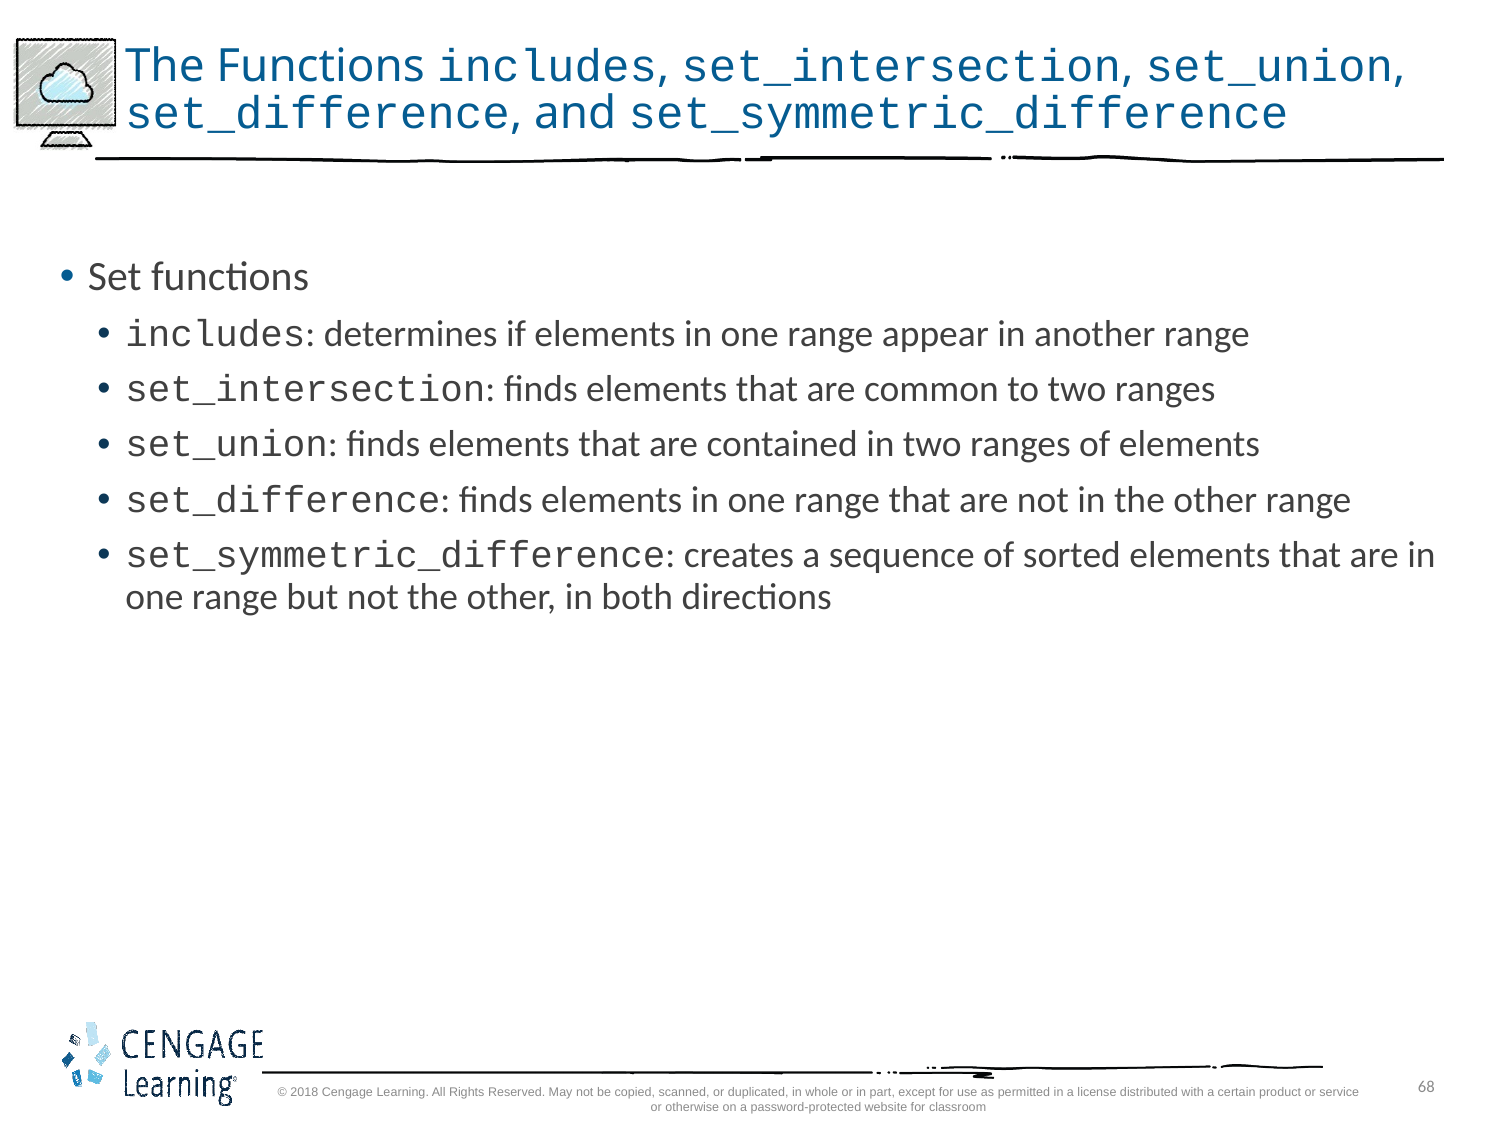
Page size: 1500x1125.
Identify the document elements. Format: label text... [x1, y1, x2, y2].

list Set functions includes: determines if elements in one range appear in another range set_intersection: finds elements that are common to two ranges set_union: finds elements that are contained in two ranges of elements set_difference: finds elements in one range that are not in the other range set_symmetric_difference: creates a sequence of sorted elements that are in one range but not the other, in both directions [59, 252, 1441, 679]
title The Functions includes, set_intersection, set_union, set_difference, and set_symmetric_difference [125, 42, 1442, 140]
picture [62, 1022, 1323, 1106]
picture [13, 36, 117, 151]
picture [95, 155, 1444, 163]
footer © 2018 Cengage Learning. All Rights Reserved. May not be copied, scanned, or duplicated, in whole or in part, except for use as permitted in a license distributed with a certain product or service or otherwise on a password-protected website for classroom [262, 1079, 1375, 1120]
